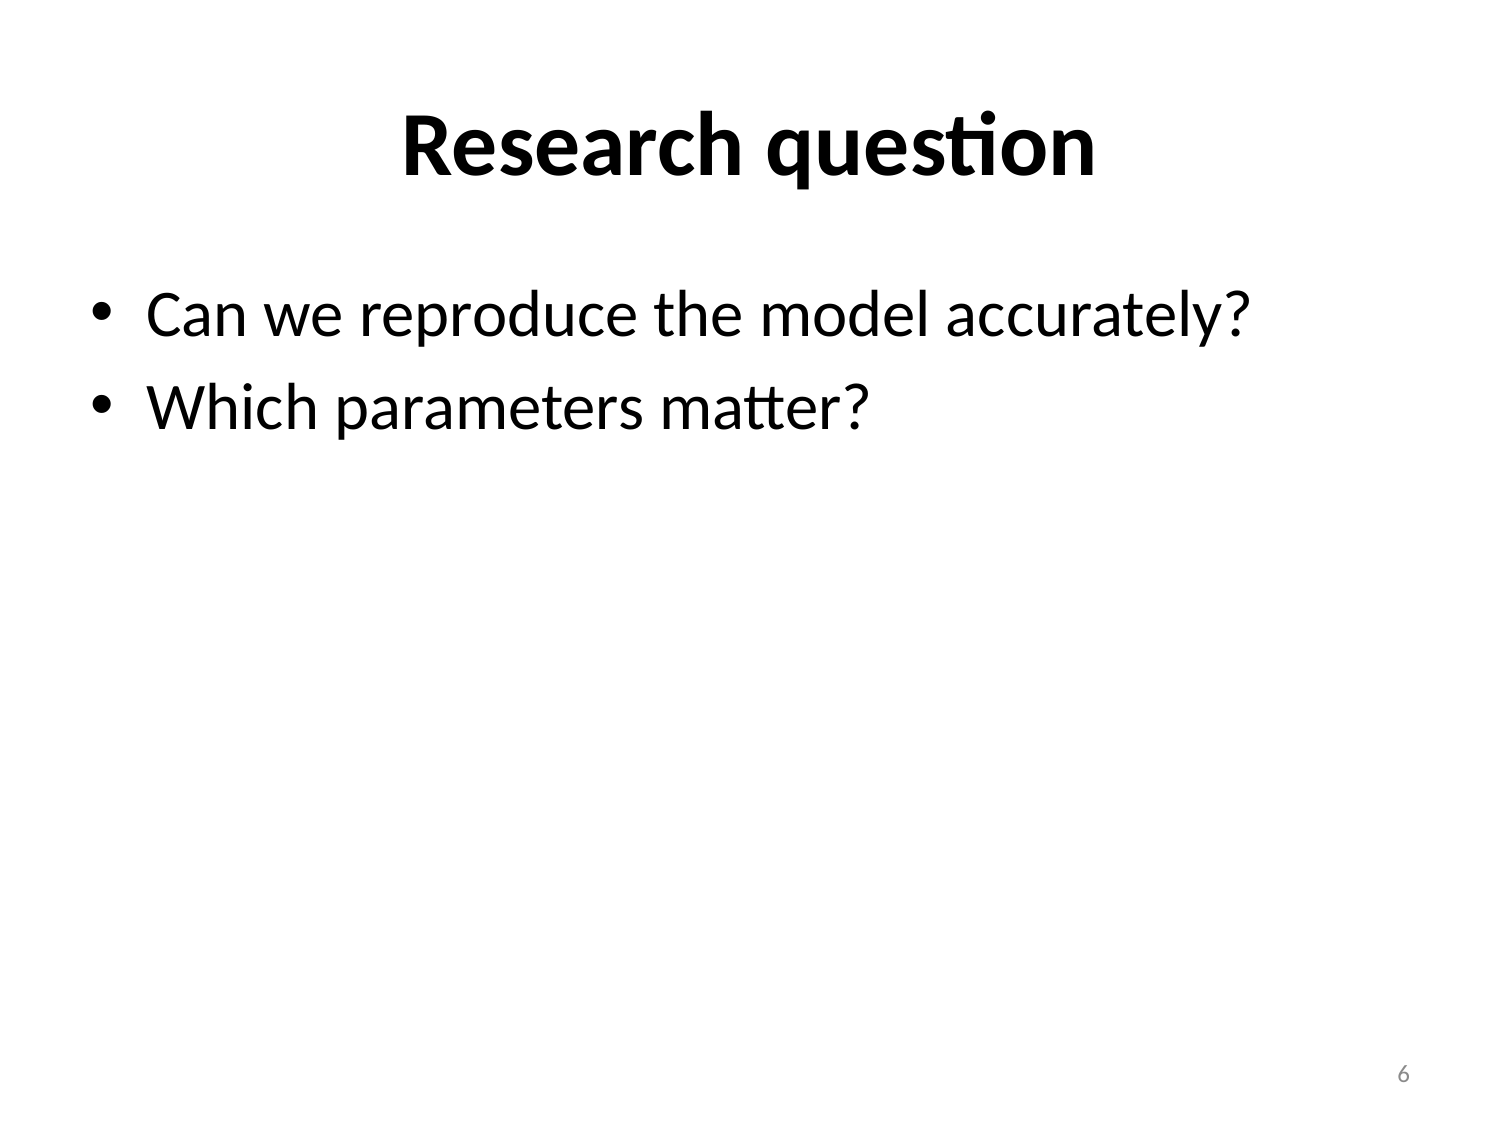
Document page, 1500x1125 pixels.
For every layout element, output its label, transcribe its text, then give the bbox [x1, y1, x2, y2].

title Research question [75, 45, 1425, 233]
slide_number 6 [1074, 1042, 1425, 1103]
list Can we reproduce the model accurately? Which parameters matter? [75, 262, 1425, 1005]
